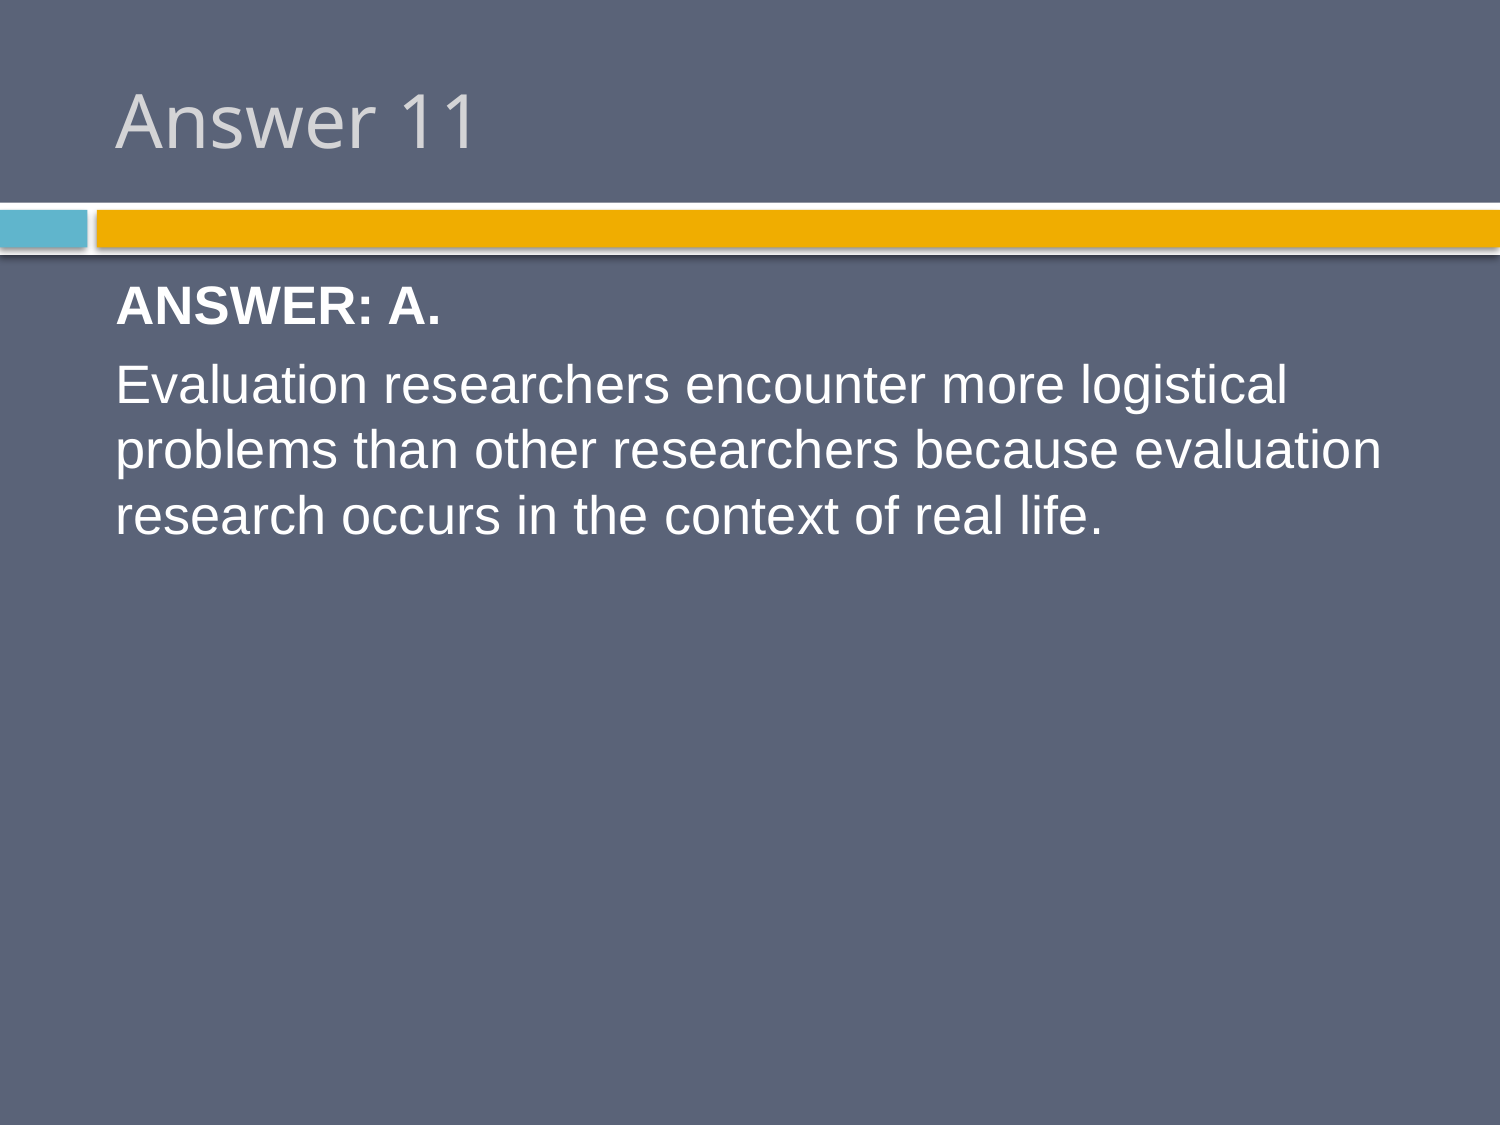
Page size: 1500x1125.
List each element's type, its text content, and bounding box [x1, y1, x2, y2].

title Answer 11 [100, 37, 1438, 200]
list ANSWER: A. Evaluation researchers encounter more logistical problems than other researchers because evaluation research occurs in the context of real life. [100, 262, 1438, 1000]
